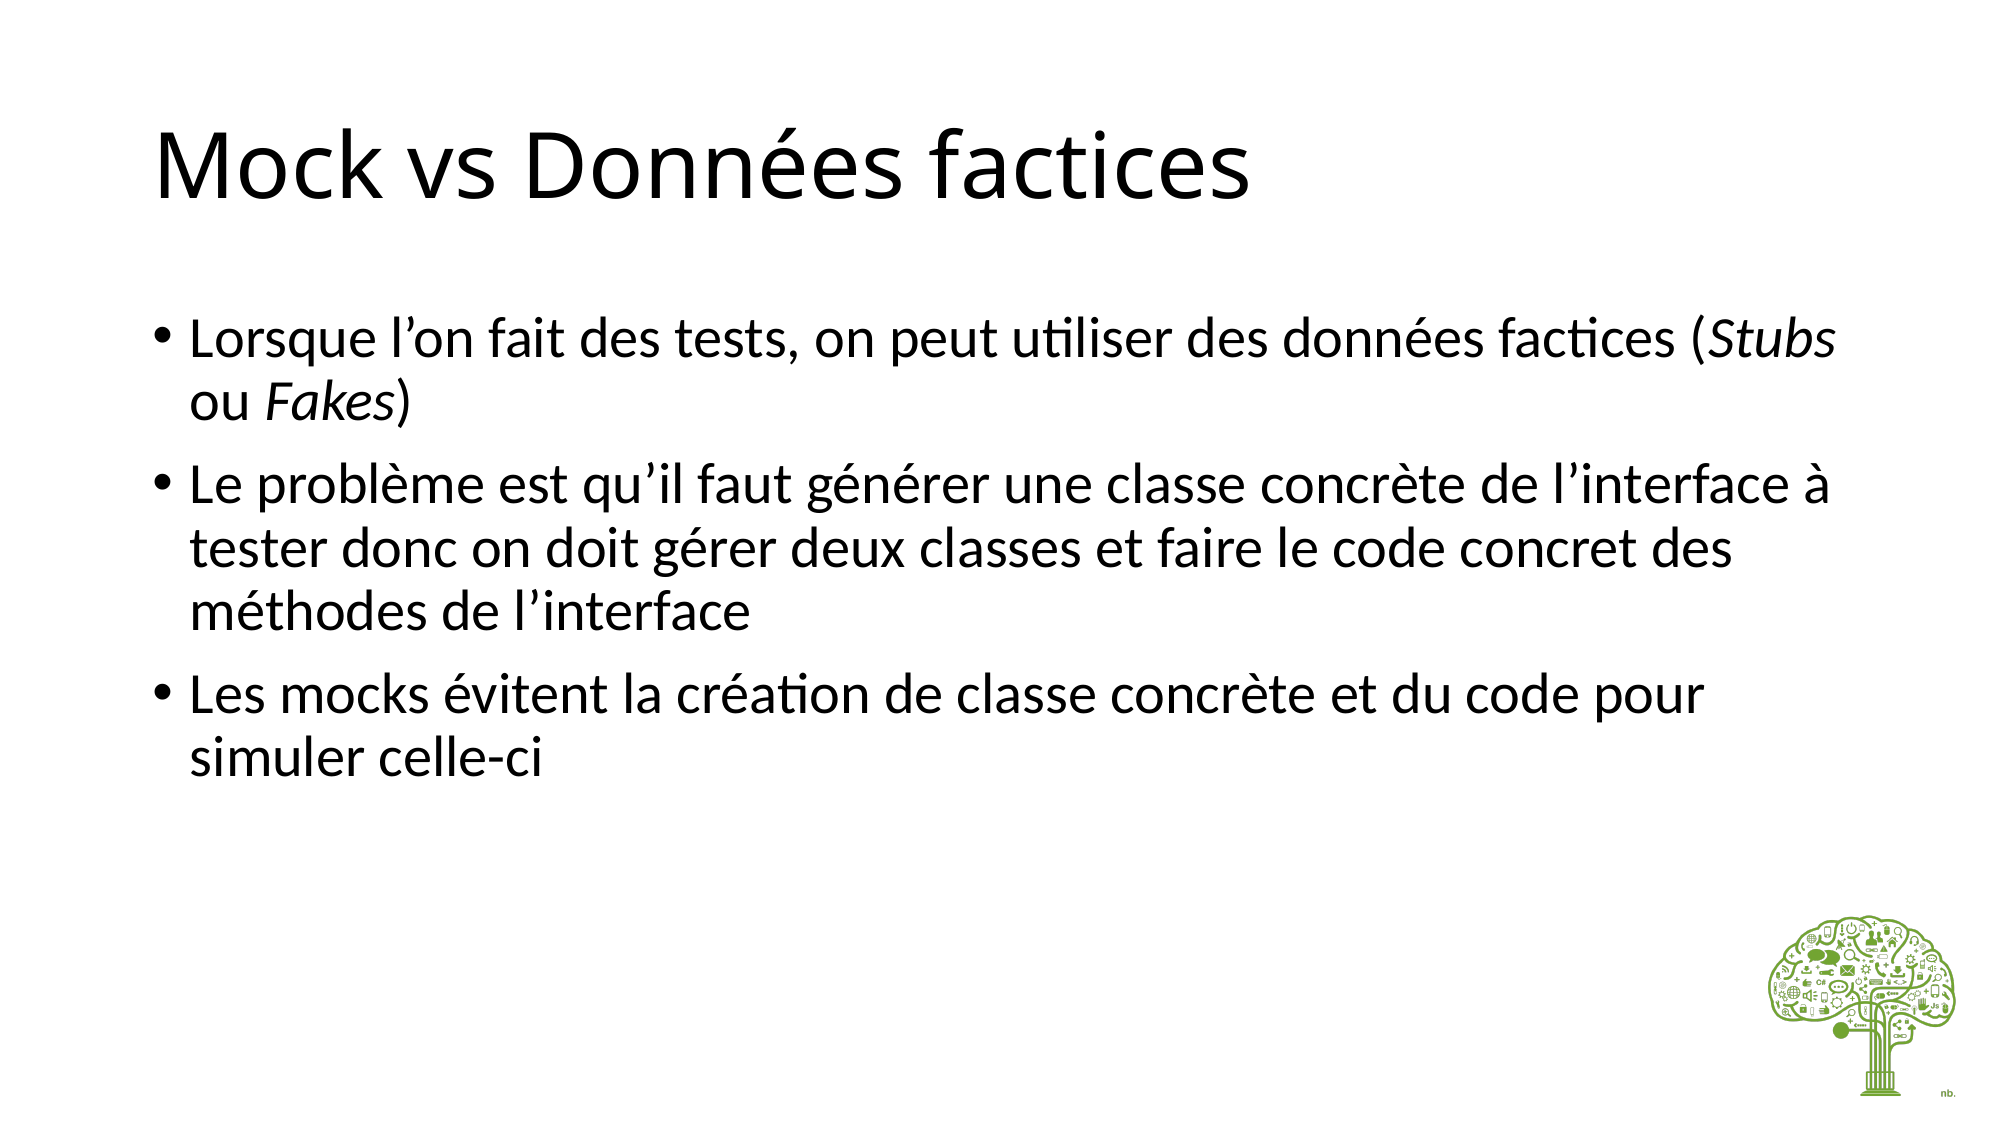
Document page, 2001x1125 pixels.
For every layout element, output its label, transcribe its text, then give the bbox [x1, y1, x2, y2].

list Lorsque l’on fait des tests, on peut utiliser des données factices (Stubs ou Fakes) Le problème est qu’il faut générer une classe concrète de l’interface à tester donc on doit gérer deux classes et faire le code concret des méthodes de l’interface Les mocks évitent la création de classe concrète et du code pour simuler celle-ci [137, 299, 1863, 1014]
picture [1753, 906, 1972, 1103]
title Mock vs Données factices [137, 59, 1863, 278]
